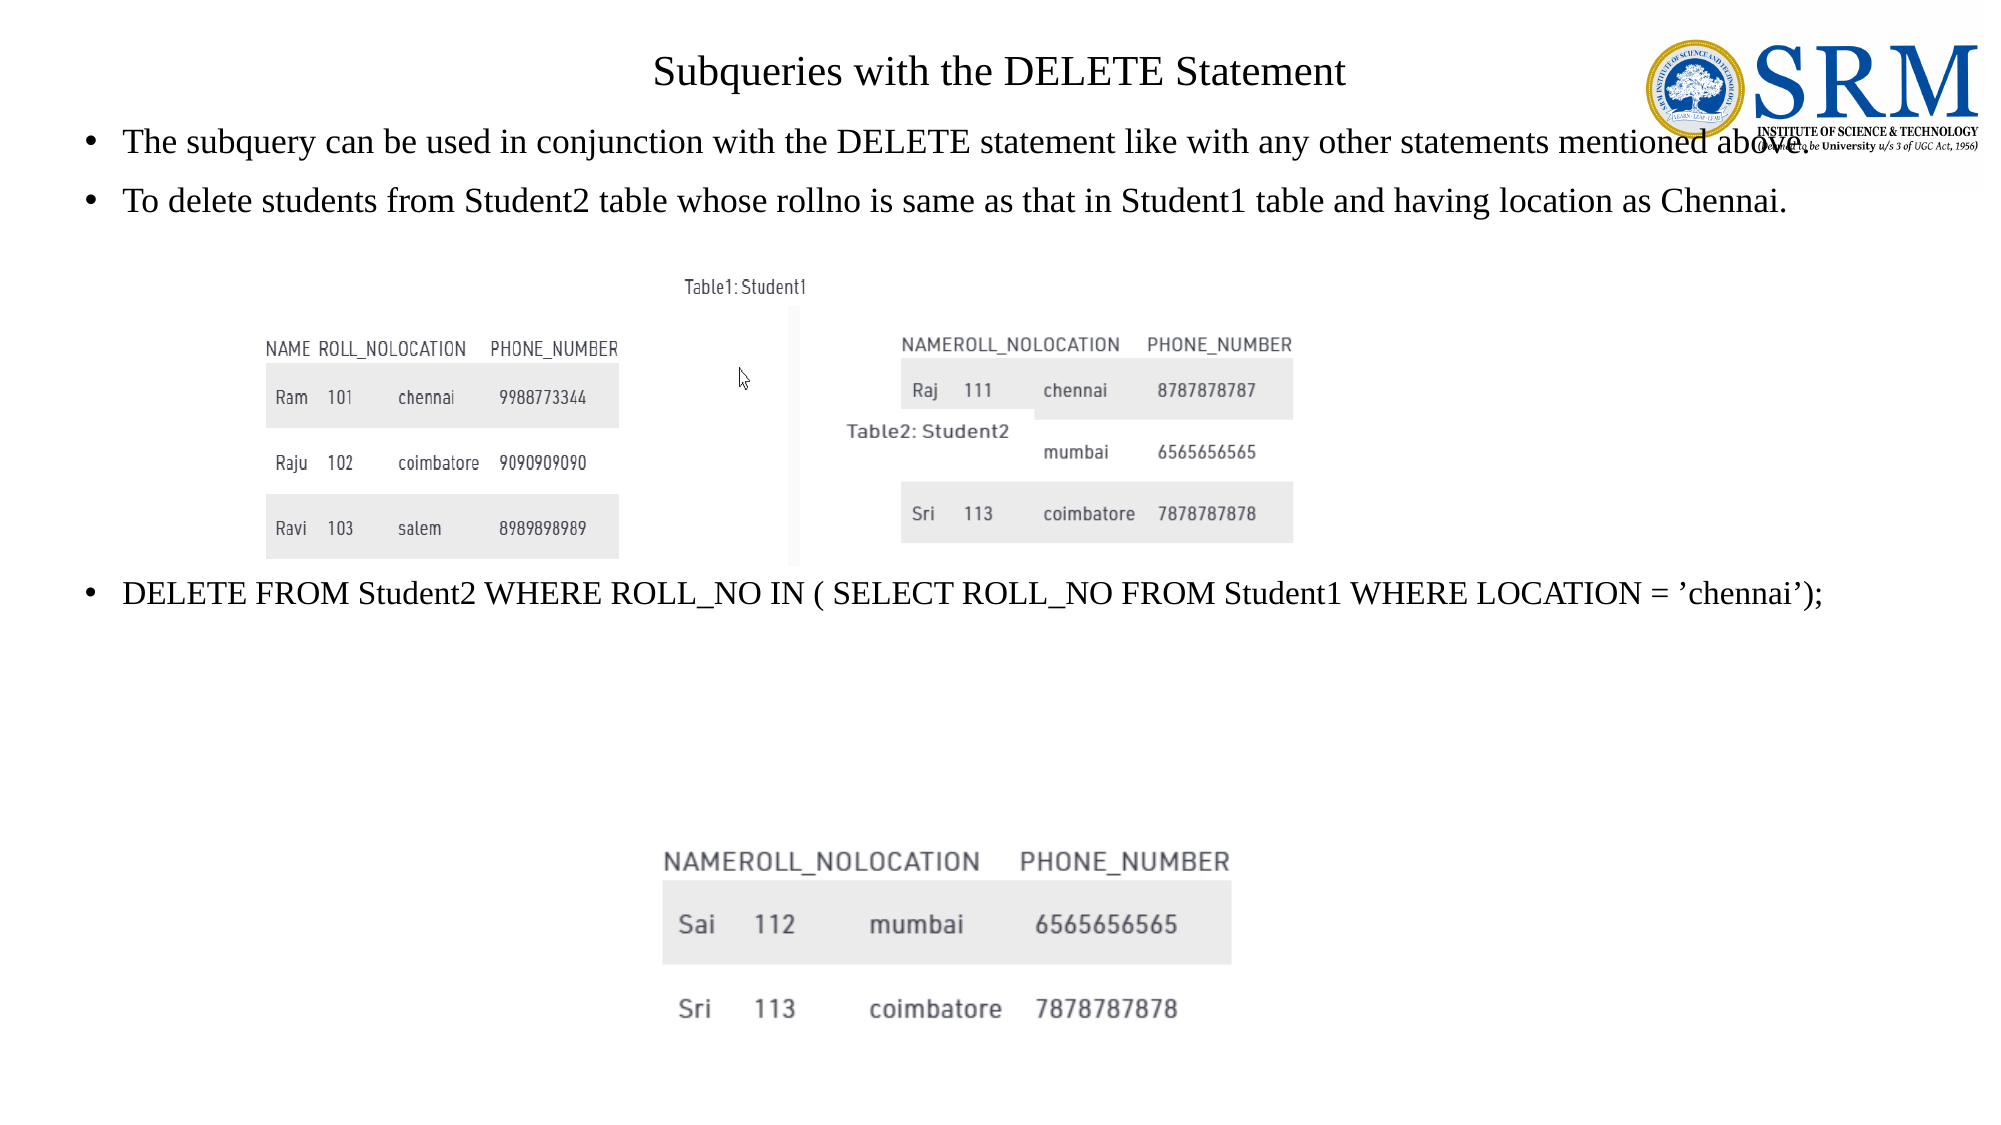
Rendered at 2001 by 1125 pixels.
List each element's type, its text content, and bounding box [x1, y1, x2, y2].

list The subquery can be used in conjunction with the DELETE statement like with any other statements mentioned above. To delete students from Student2 table whose rollno is same as that in Student1 table and having location as Chennai. DELETE FROM Student2 WHERE ROLL_NO IN ( SELECT ROLL_NO FROM Student1 WHERE LOCATION = ’chennai’); [69, 115, 1931, 969]
title Subqueries with the DELETE Statement [280, 41, 1720, 115]
picture [649, 826, 1254, 1042]
picture [1639, 0, 1986, 193]
picture [250, 271, 1507, 568]
